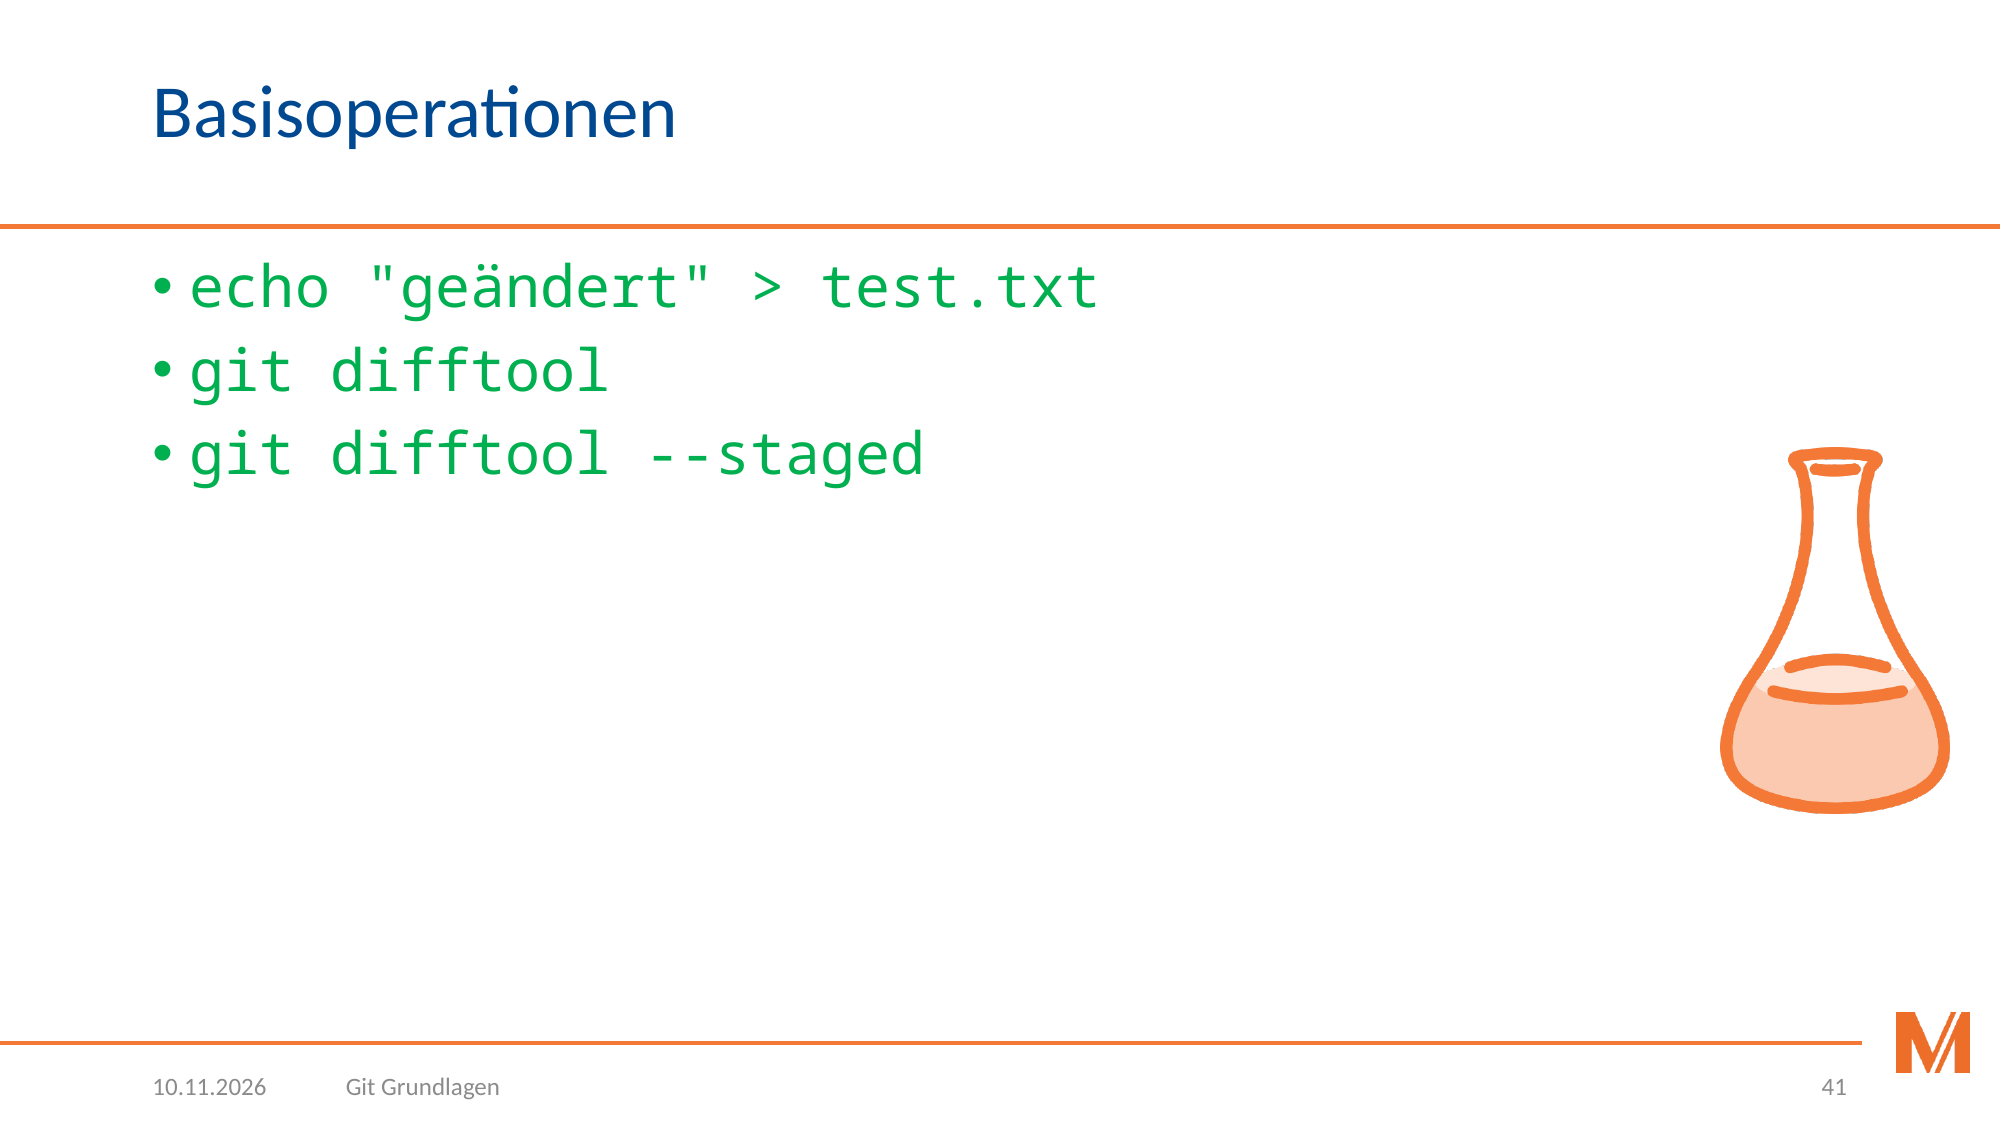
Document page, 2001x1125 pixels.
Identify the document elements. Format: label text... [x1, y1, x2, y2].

list echo "geändert" > test.txt git difftool git difftool --staged [137, 249, 1659, 1012]
title Basisoperationen [137, 24, 1863, 203]
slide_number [137, 1055, 313, 1116]
footer Git Grundlagen [330, 1055, 1721, 1116]
picture [1896, 1012, 1970, 1073]
picture [1720, 447, 1950, 814]
slide_number 41 [1743, 1055, 1863, 1116]
